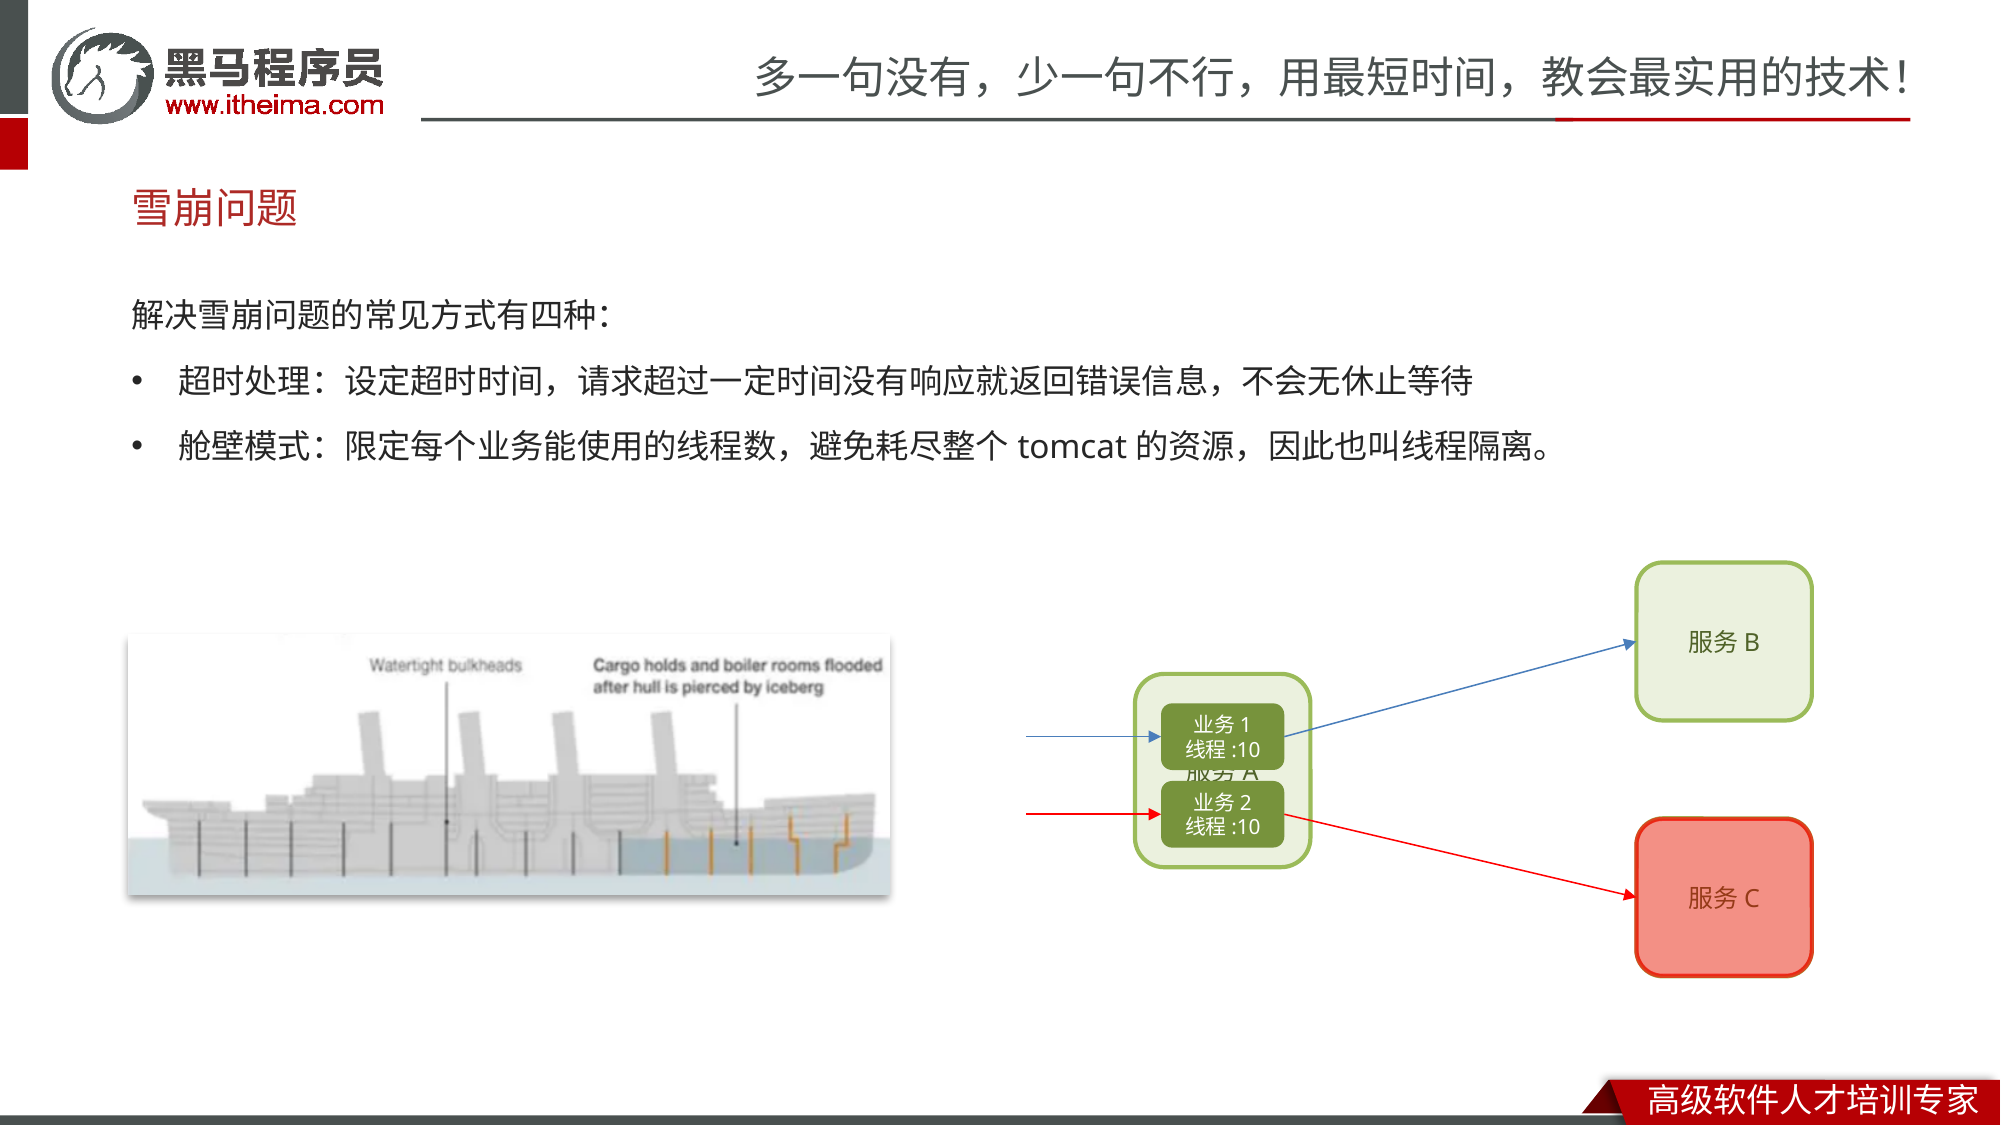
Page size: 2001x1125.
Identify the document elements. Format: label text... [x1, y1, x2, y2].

text_box 服务B [1634, 560, 1814, 723]
title 雪崩问题 [116, 164, 1872, 250]
text_box 服务A [1132, 743, 1313, 813]
text_box 业务2 线程:10 [1158, 778, 1287, 850]
picture [128, 634, 891, 896]
picture [50, 26, 384, 125]
list 解决雪崩问题的常见方式有四种： 超时处理：设定超时时间，请求超过一定时间没有响应就返回错误信息，不会无休止等待 [116, 266, 1872, 398]
text_box 业务1 线程:10 [1158, 701, 1287, 773]
text_box 舱壁模式：限定每个业务能使用的线程数，避免耗尽整个tomcat的资源，因此也叫线程隔离。 [116, 398, 1872, 557]
text_box 服务A [1132, 671, 1279, 735]
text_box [1284, 641, 1637, 737]
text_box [1284, 813, 1637, 898]
text_box 服务A [1132, 823, 1279, 870]
text_box [1634, 816, 1814, 978]
